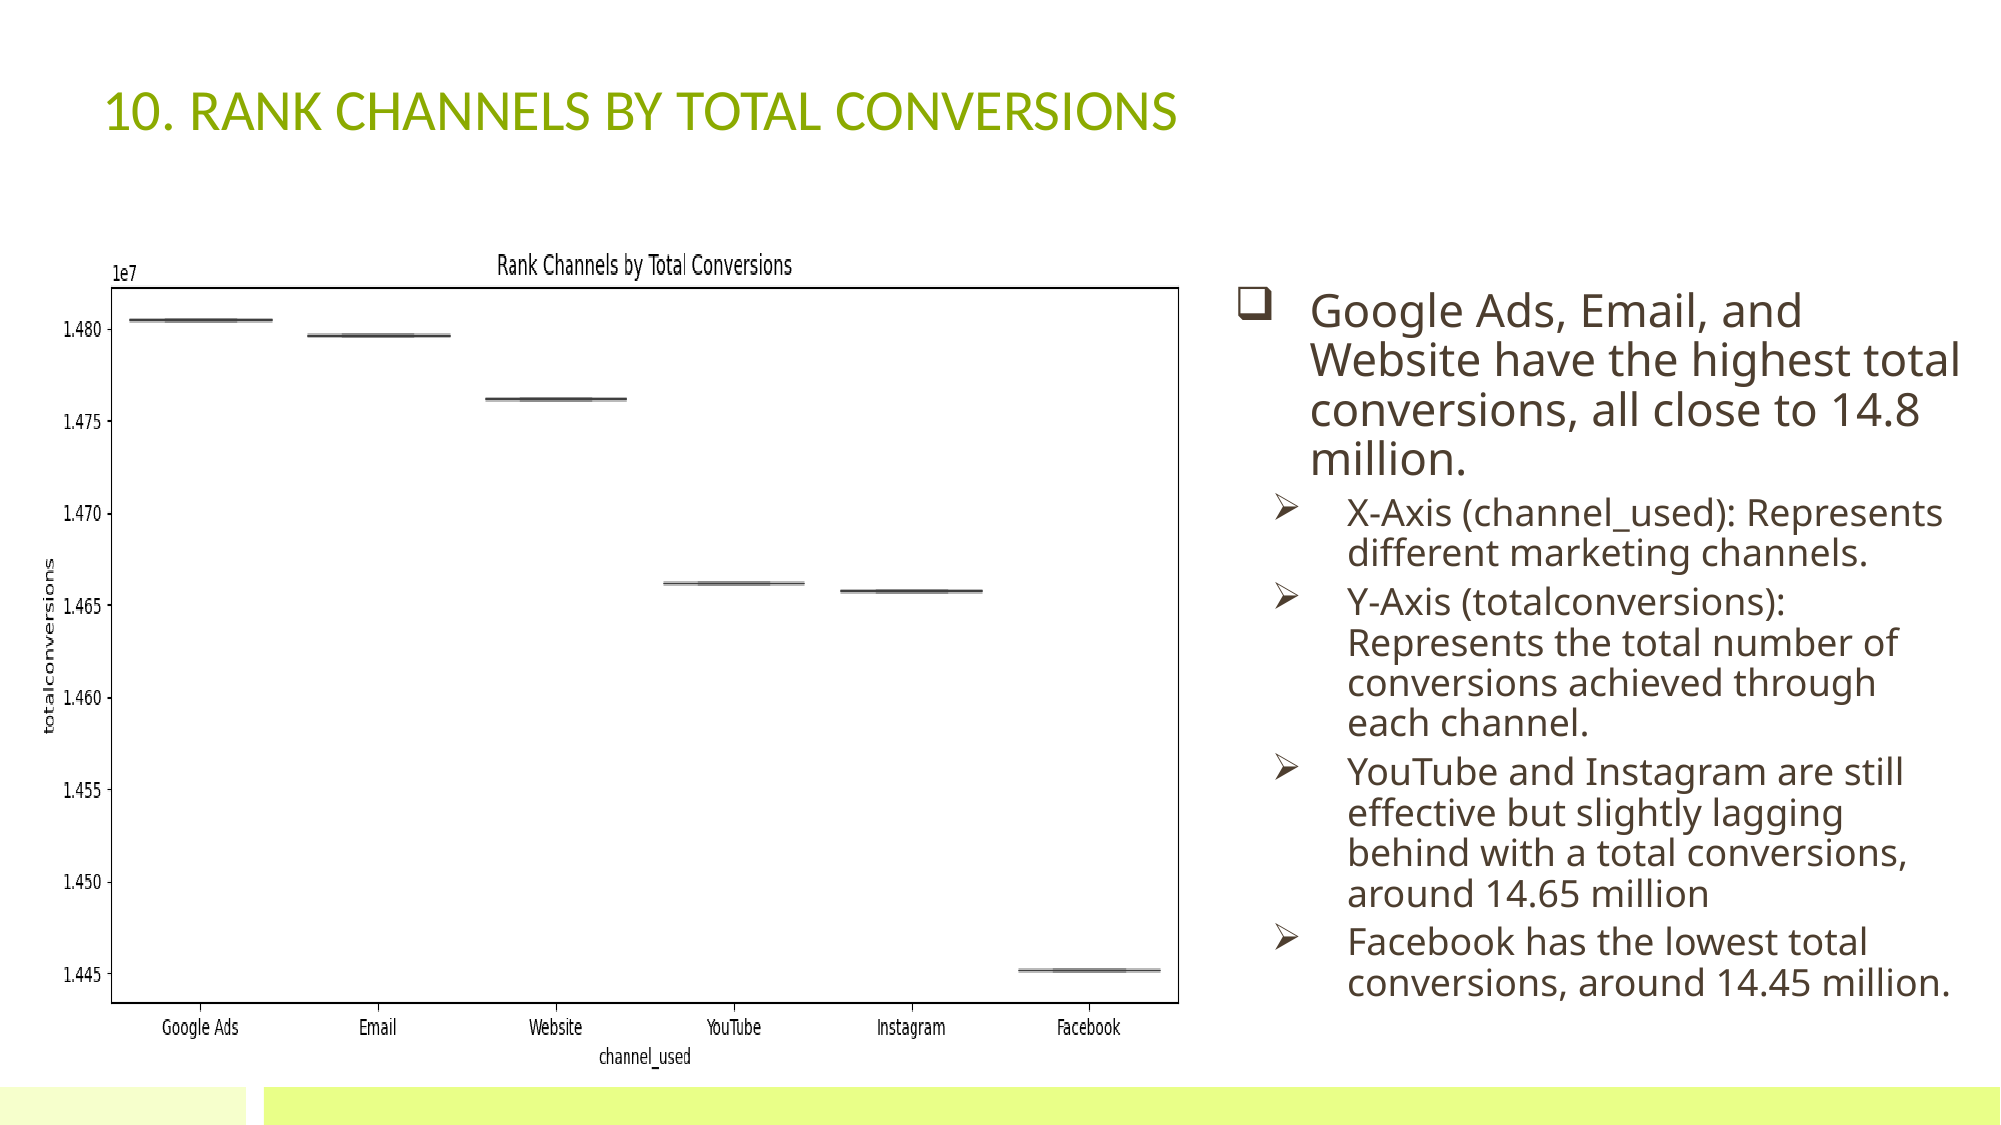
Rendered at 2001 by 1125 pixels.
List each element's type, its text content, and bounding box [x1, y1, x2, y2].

picture [0, 151, 1220, 1076]
title 10. RANK CHANNELS BY TOTAL CONVERSIONS [87, 64, 1807, 150]
list Google Ads, Email, and Website have the highest total conversions, all close to 14.8 million. X-Axis (channel_used): Represents different marketing channels. Y-Axis (totalconversions): Represents the total number of conversions achieved through each channel. YouTube and Instagram are still effective but slightly lagging behind with a total conversions, around 14.65 million Facebook has the lowest total conversions, around 14.45 million. [1219, 280, 1981, 1077]
